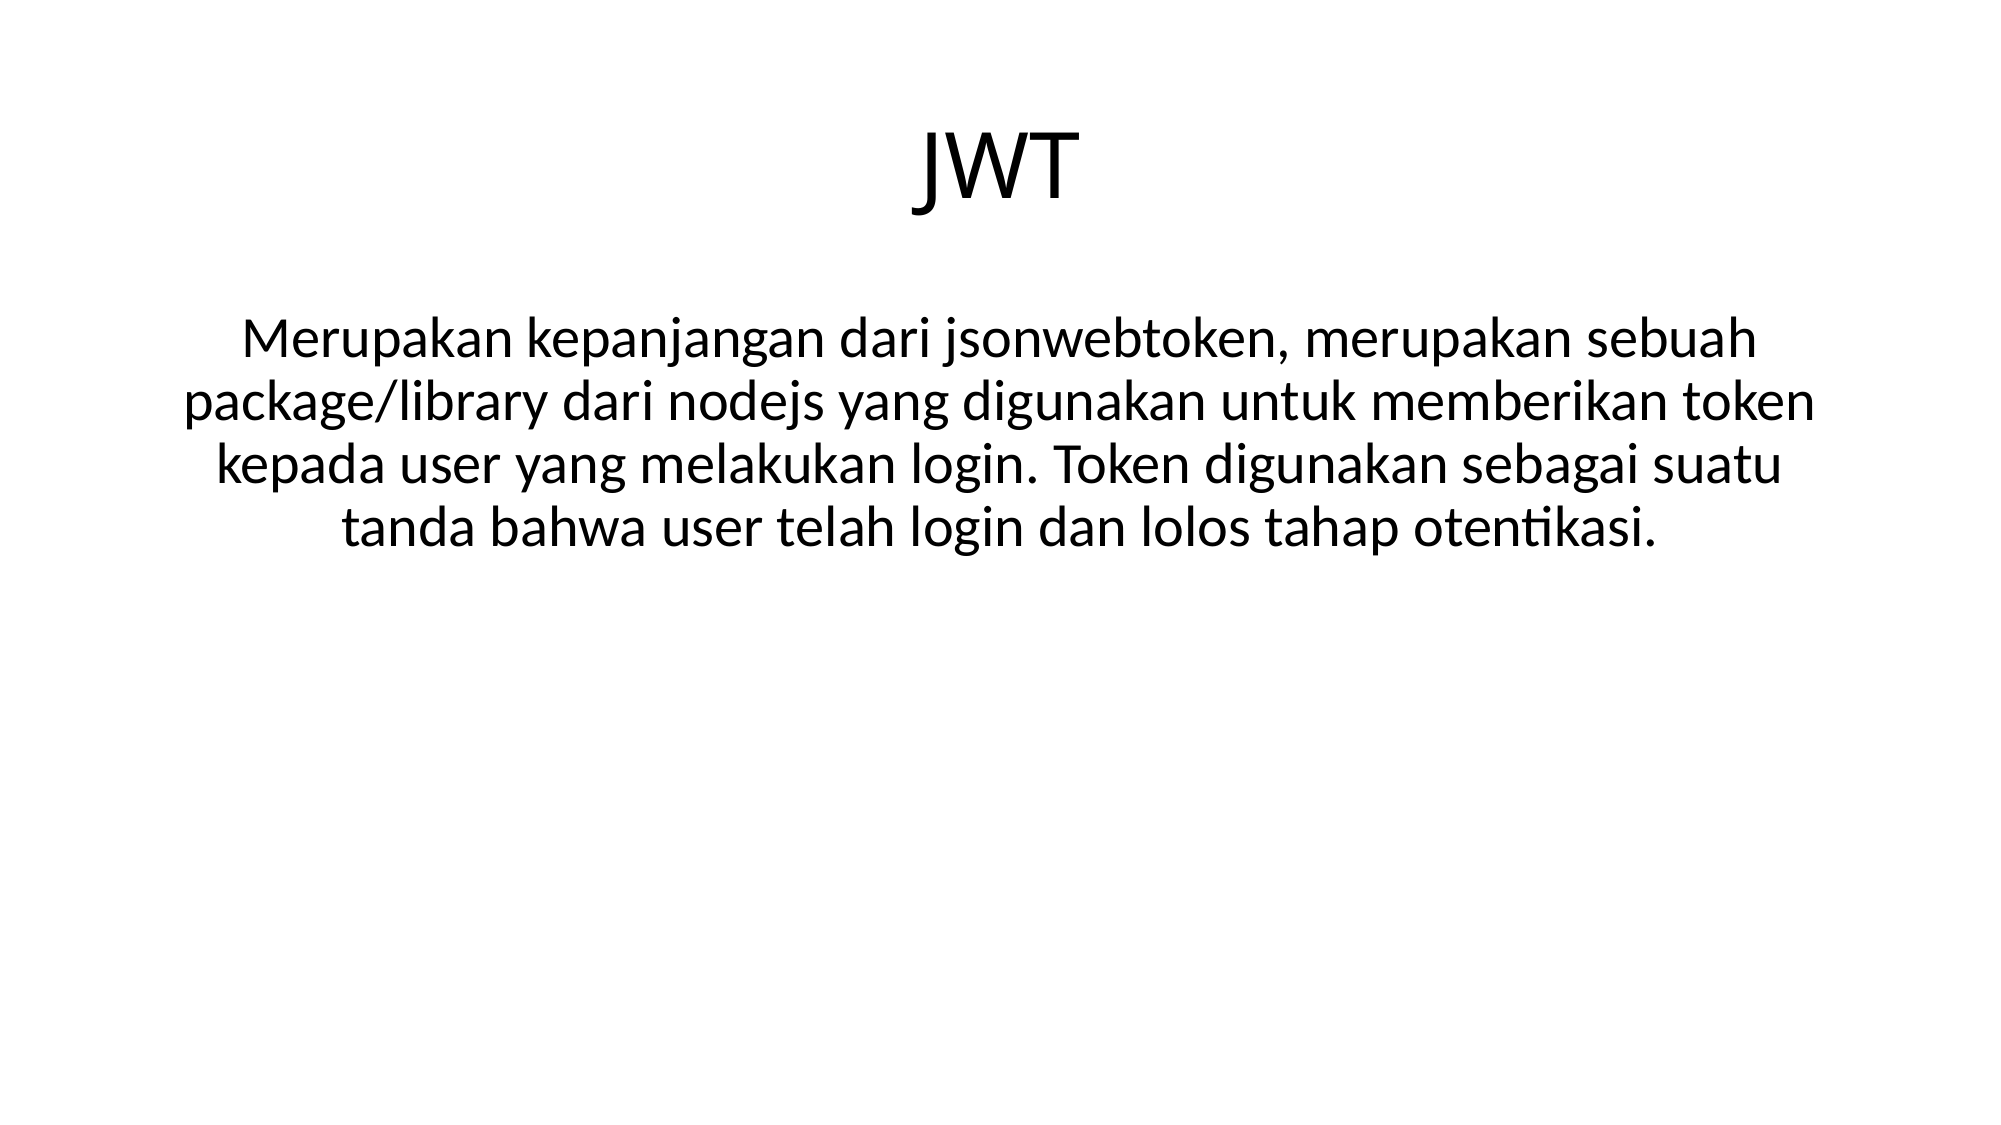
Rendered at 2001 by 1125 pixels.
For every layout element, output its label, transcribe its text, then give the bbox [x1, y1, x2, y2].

title JWT [137, 59, 1863, 278]
list Merupakan kepanjangan dari jsonwebtoken, merupakan sebuah package/library dari nodejs yang digunakan untuk memberikan token kepada user yang melakukan login. Token digunakan sebagai suatu tanda bahwa user telah login dan lolos tahap otentikasi. [137, 299, 1863, 1014]
